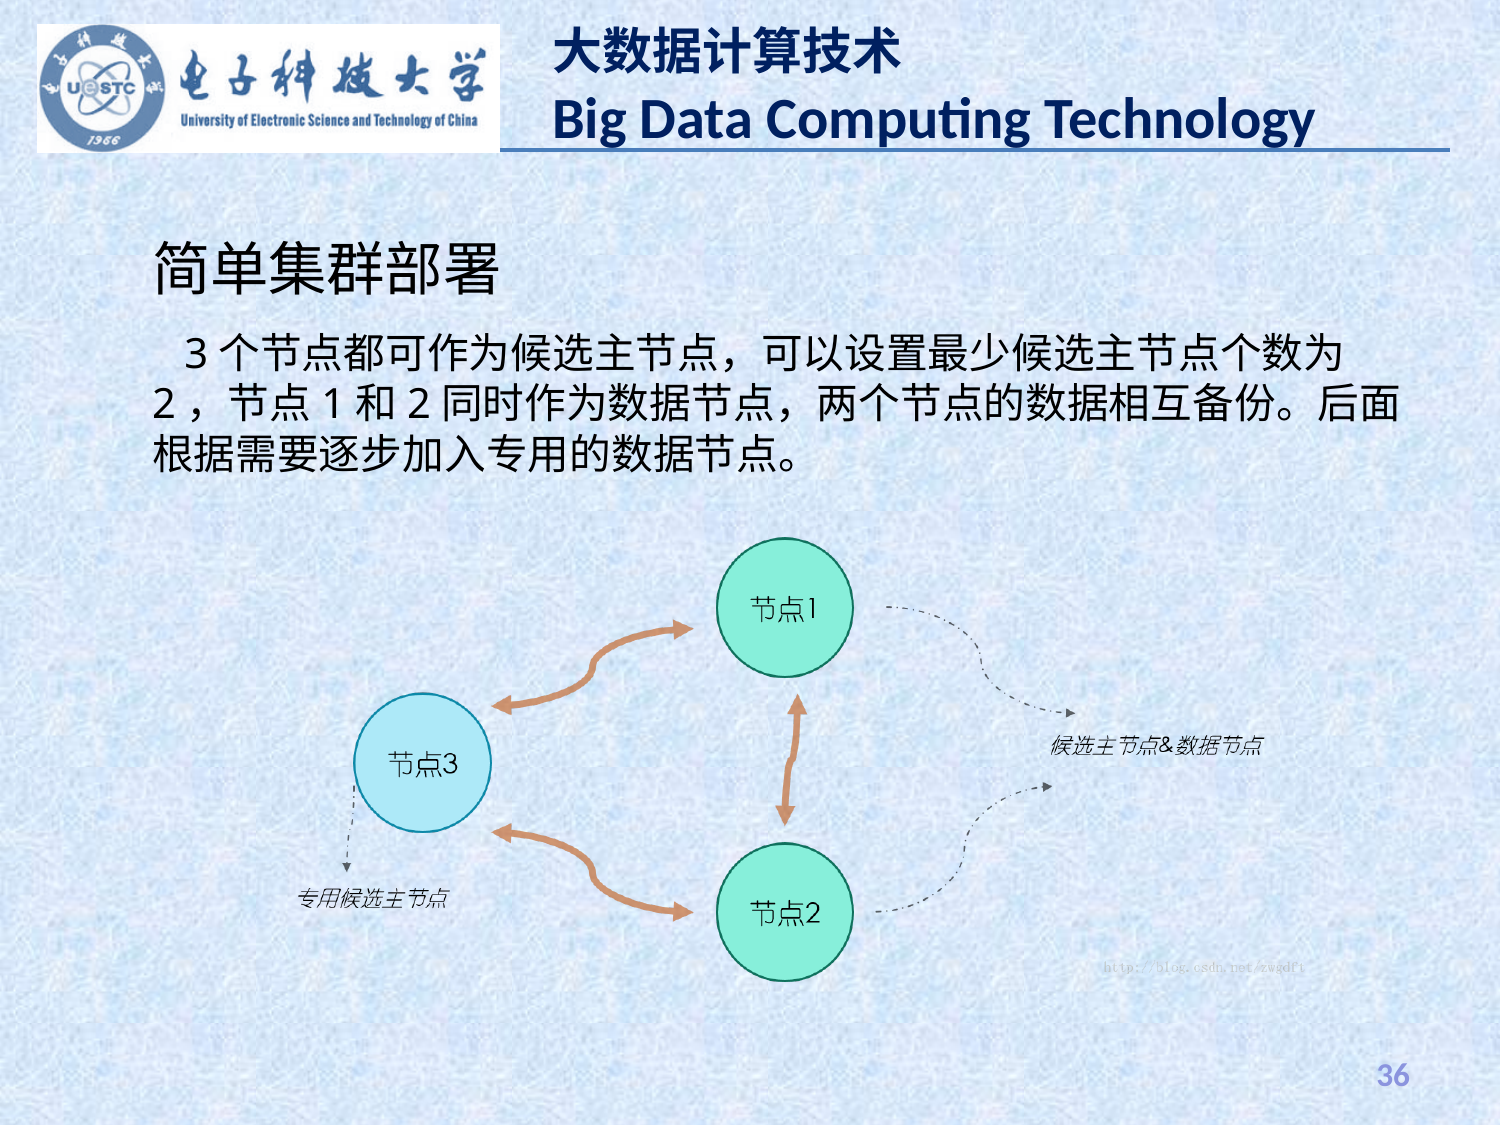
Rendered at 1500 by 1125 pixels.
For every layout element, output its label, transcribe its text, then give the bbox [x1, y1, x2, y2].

picture [0, 0, 1500, 1125]
text_box 大数据计算技术 Big Data Computing Technology [537, 12, 1450, 149]
slide_number 36 [1074, 1042, 1425, 1103]
text_box 简单集群部署 3个节点都可作为候选主节点，可以设置最少候选主节点个数为2，节点1和2同时作为数据节点，两个节点的数据相互备份。后面根据需要逐步加入专用的数据节点。 [137, 224, 1425, 485]
